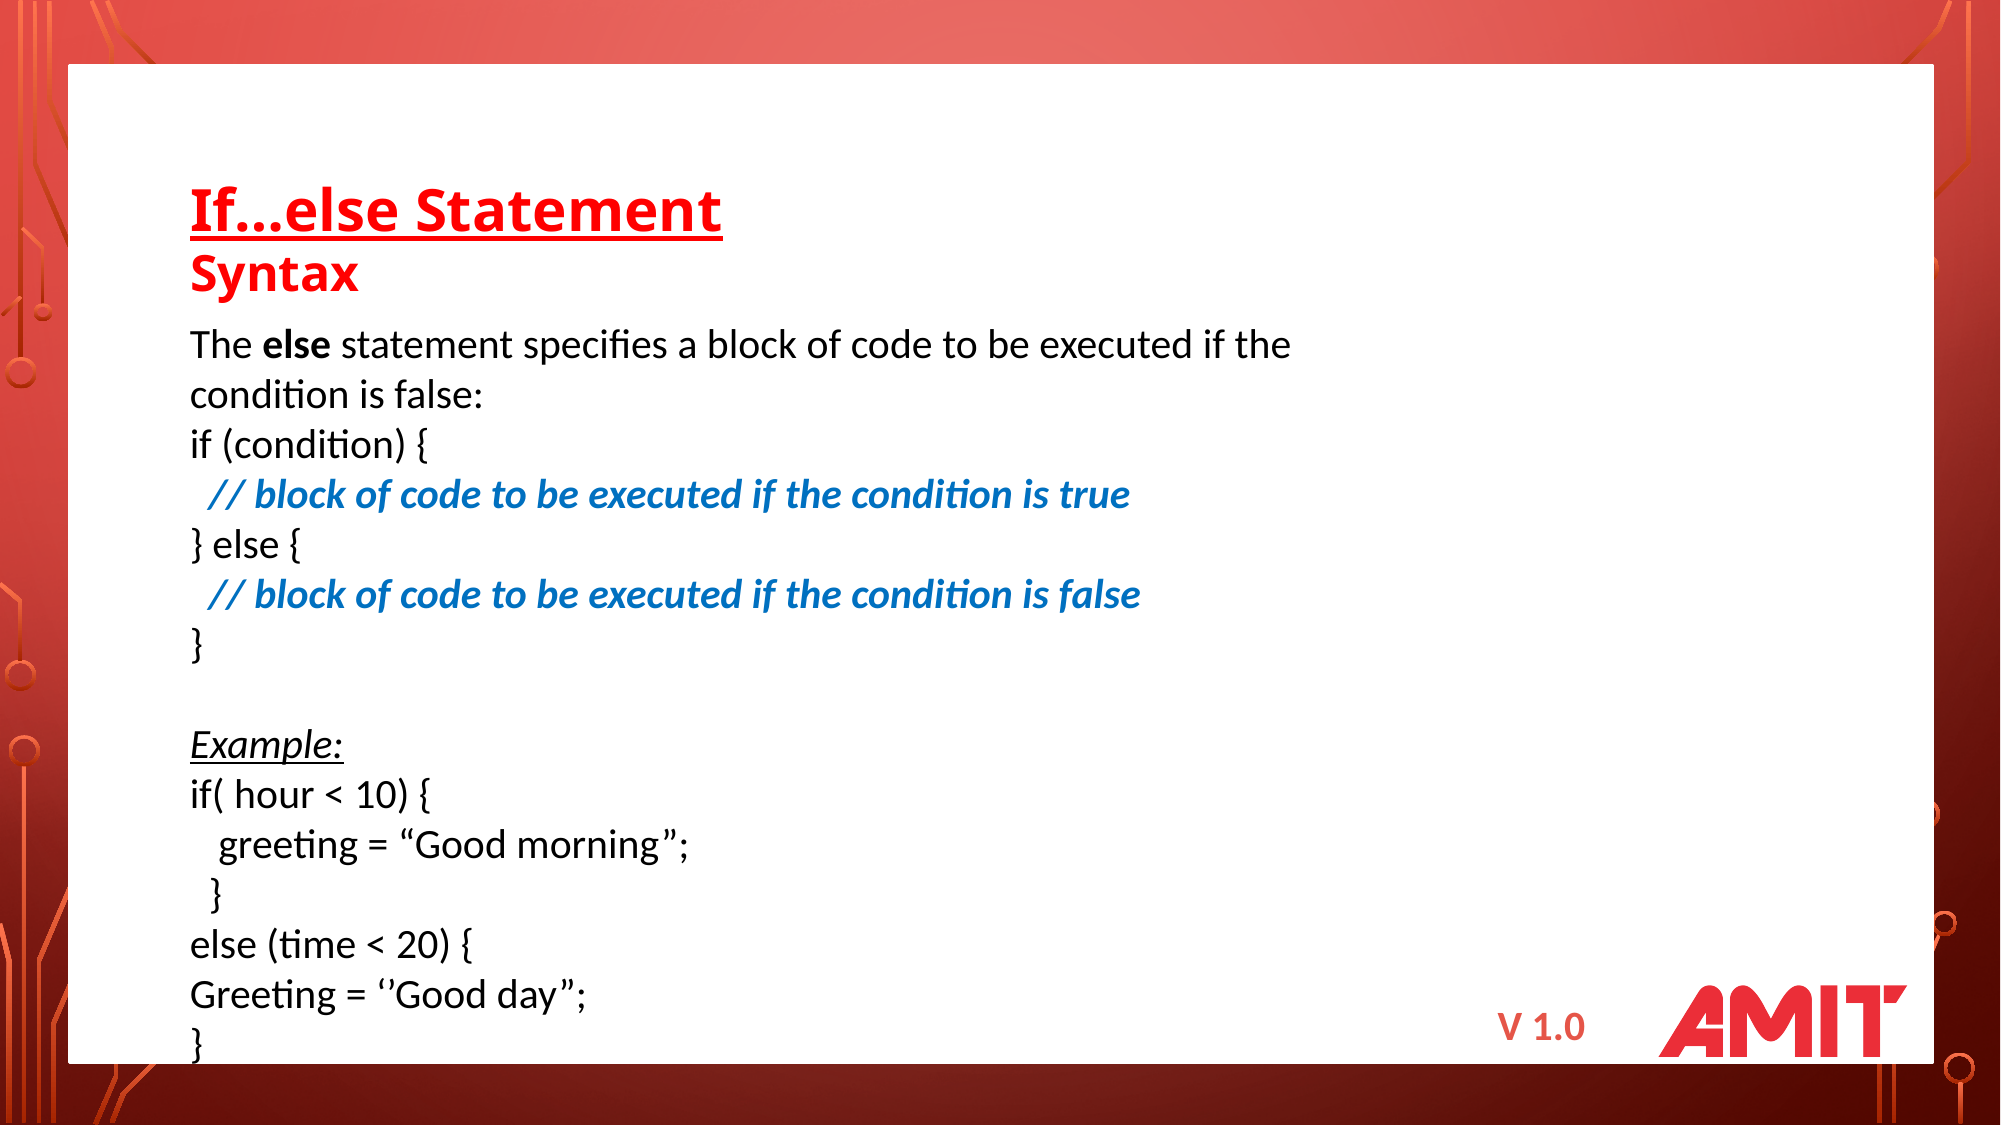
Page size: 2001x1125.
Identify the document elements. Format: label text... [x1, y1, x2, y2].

text_box Syntax [175, 233, 1194, 309]
text_box Booleans can only have two values: true or false: [68, 64, 1934, 1064]
text_box If…else Statement [175, 165, 1194, 233]
text_box V 1.0 [1482, 991, 1658, 1057]
picture [1658, 963, 1966, 1086]
text_box The else statement specifies a block of code to be executed if the condition is false: if (condition) { // block of code to be executed if the condition is true } else { // block of code to be executed if the condition is false } Example: if( hour < 10) { greeting = “Good morning”; } else (time < 20) { Greeting = ‘’Good day”; } [175, 309, 1409, 1075]
